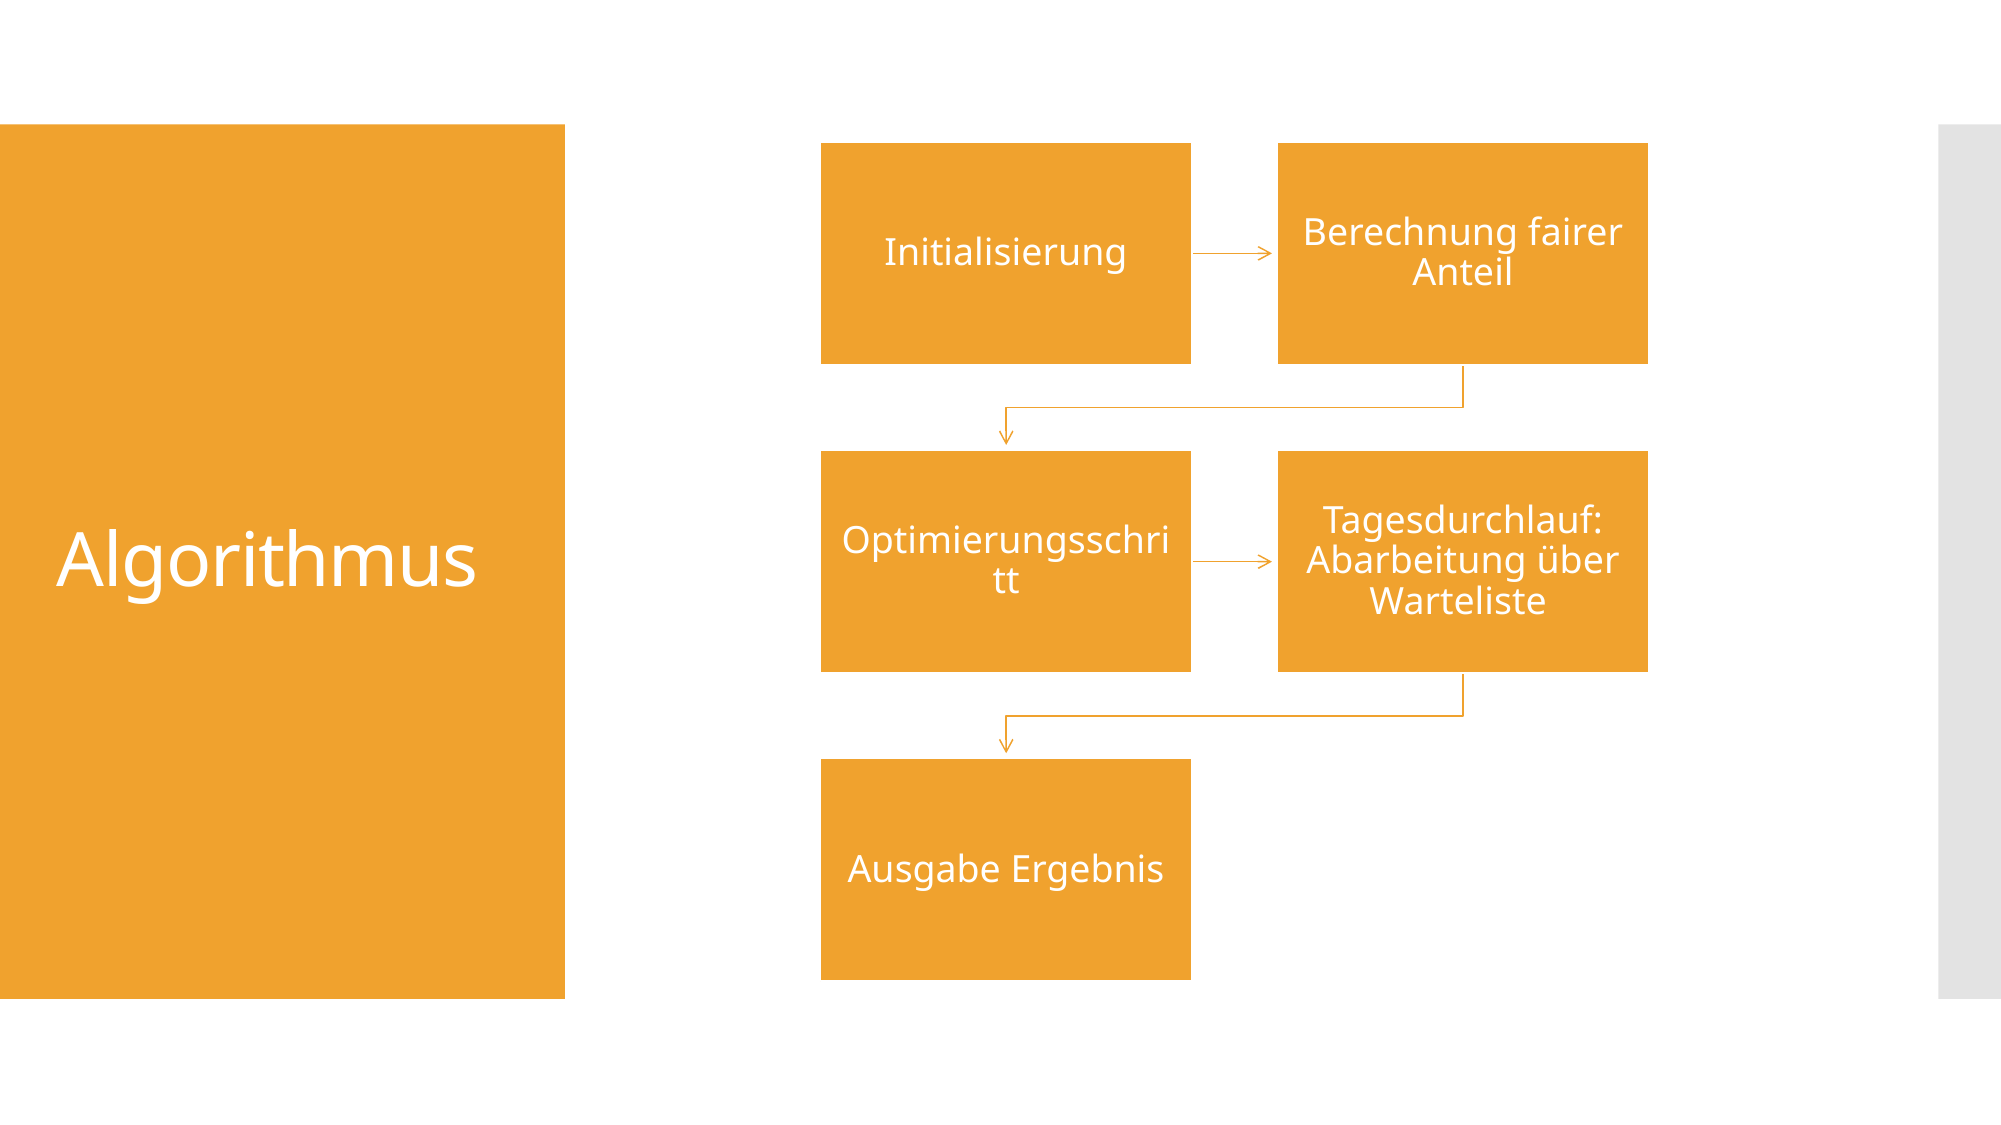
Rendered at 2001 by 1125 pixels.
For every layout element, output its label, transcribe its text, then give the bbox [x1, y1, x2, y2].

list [634, 141, 1835, 982]
title Algorithmus [41, 184, 525, 940]
